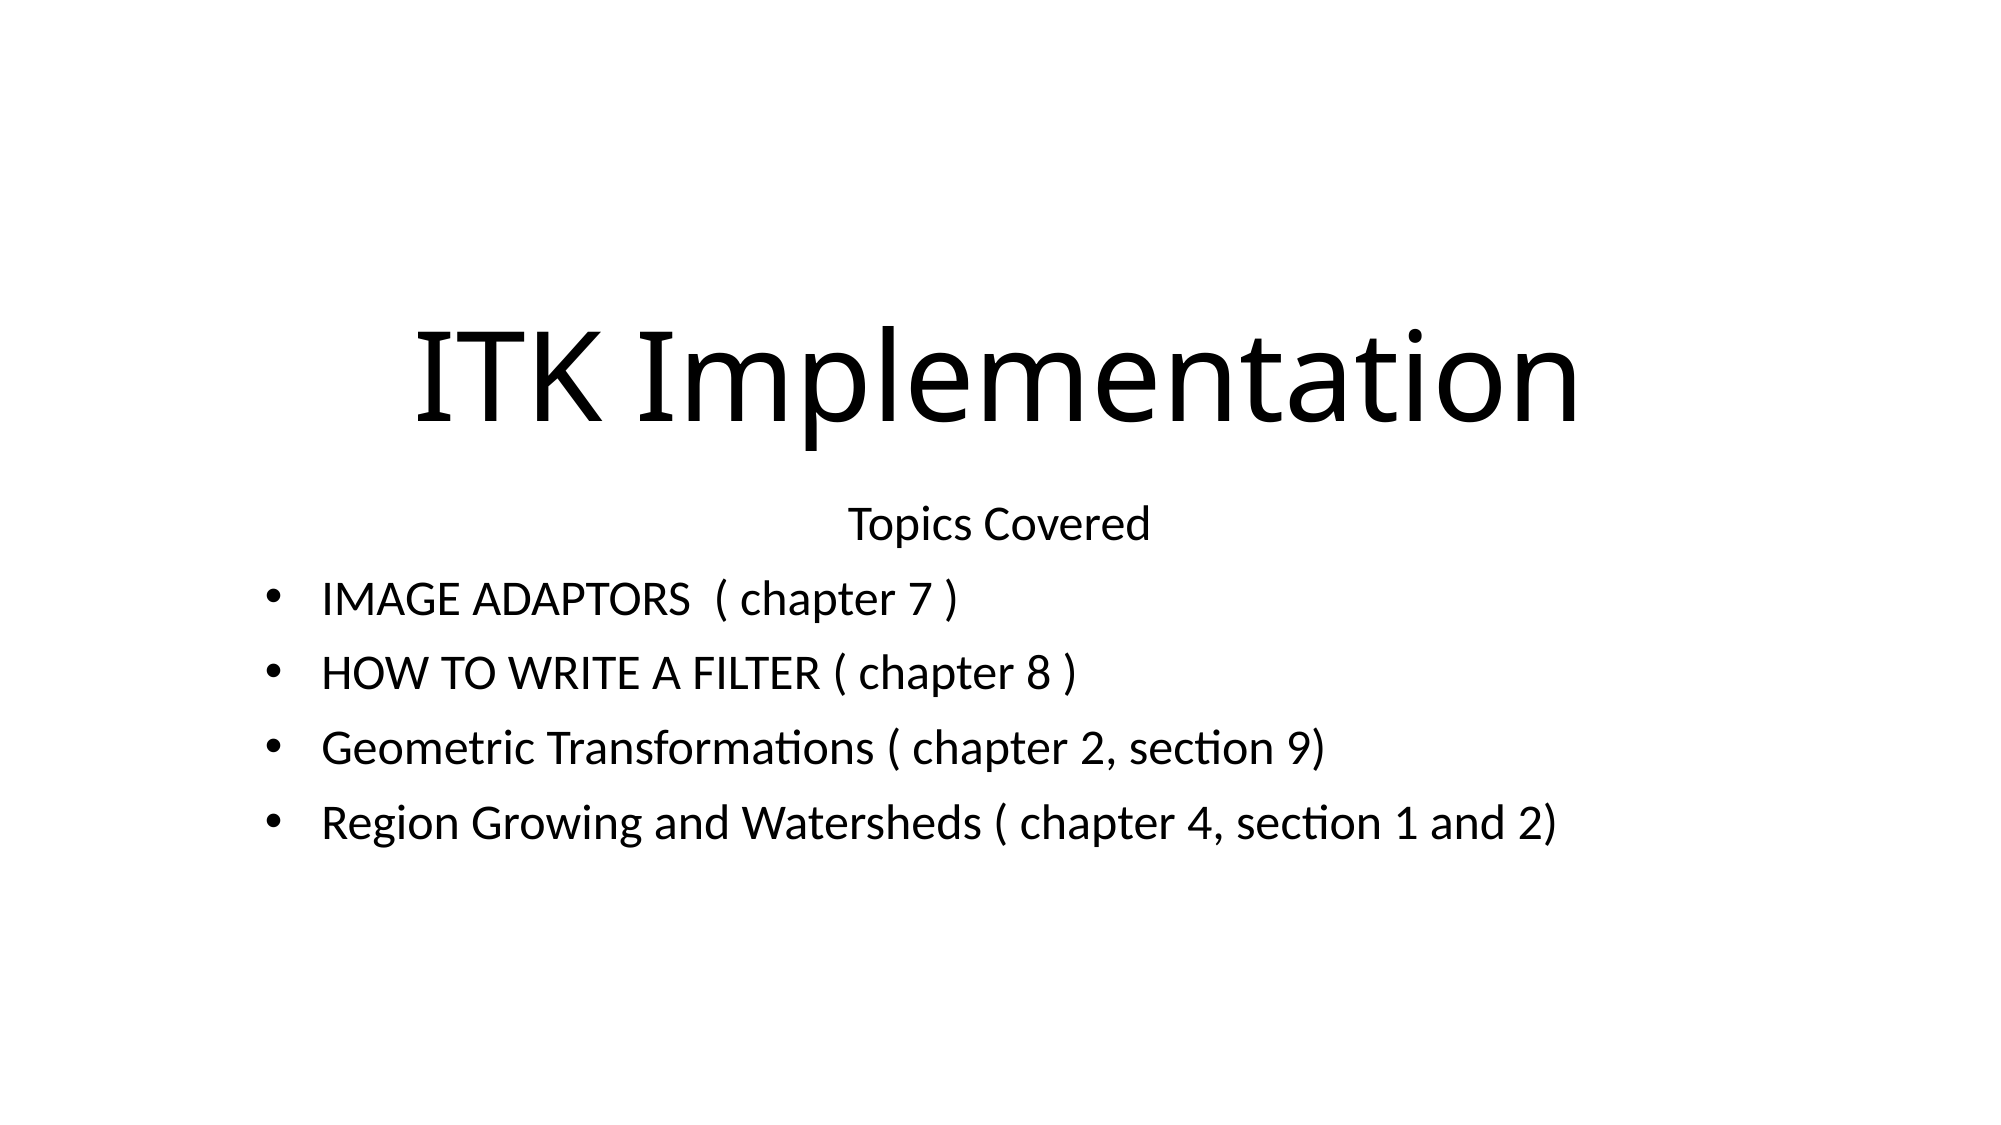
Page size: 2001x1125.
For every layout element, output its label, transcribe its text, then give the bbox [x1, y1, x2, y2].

title ITK Implementation [249, 184, 1750, 456]
subtitle Topics Covered IMAGE ADAPTORS ( chapter 7 ) HOW TO WRITE A FILTER ( chapter 8 ) Geometric Transformations ( chapter 2, section 9) Region Growing and Watersheds ( chapter 4, section 1 and 2) [249, 489, 1750, 863]
